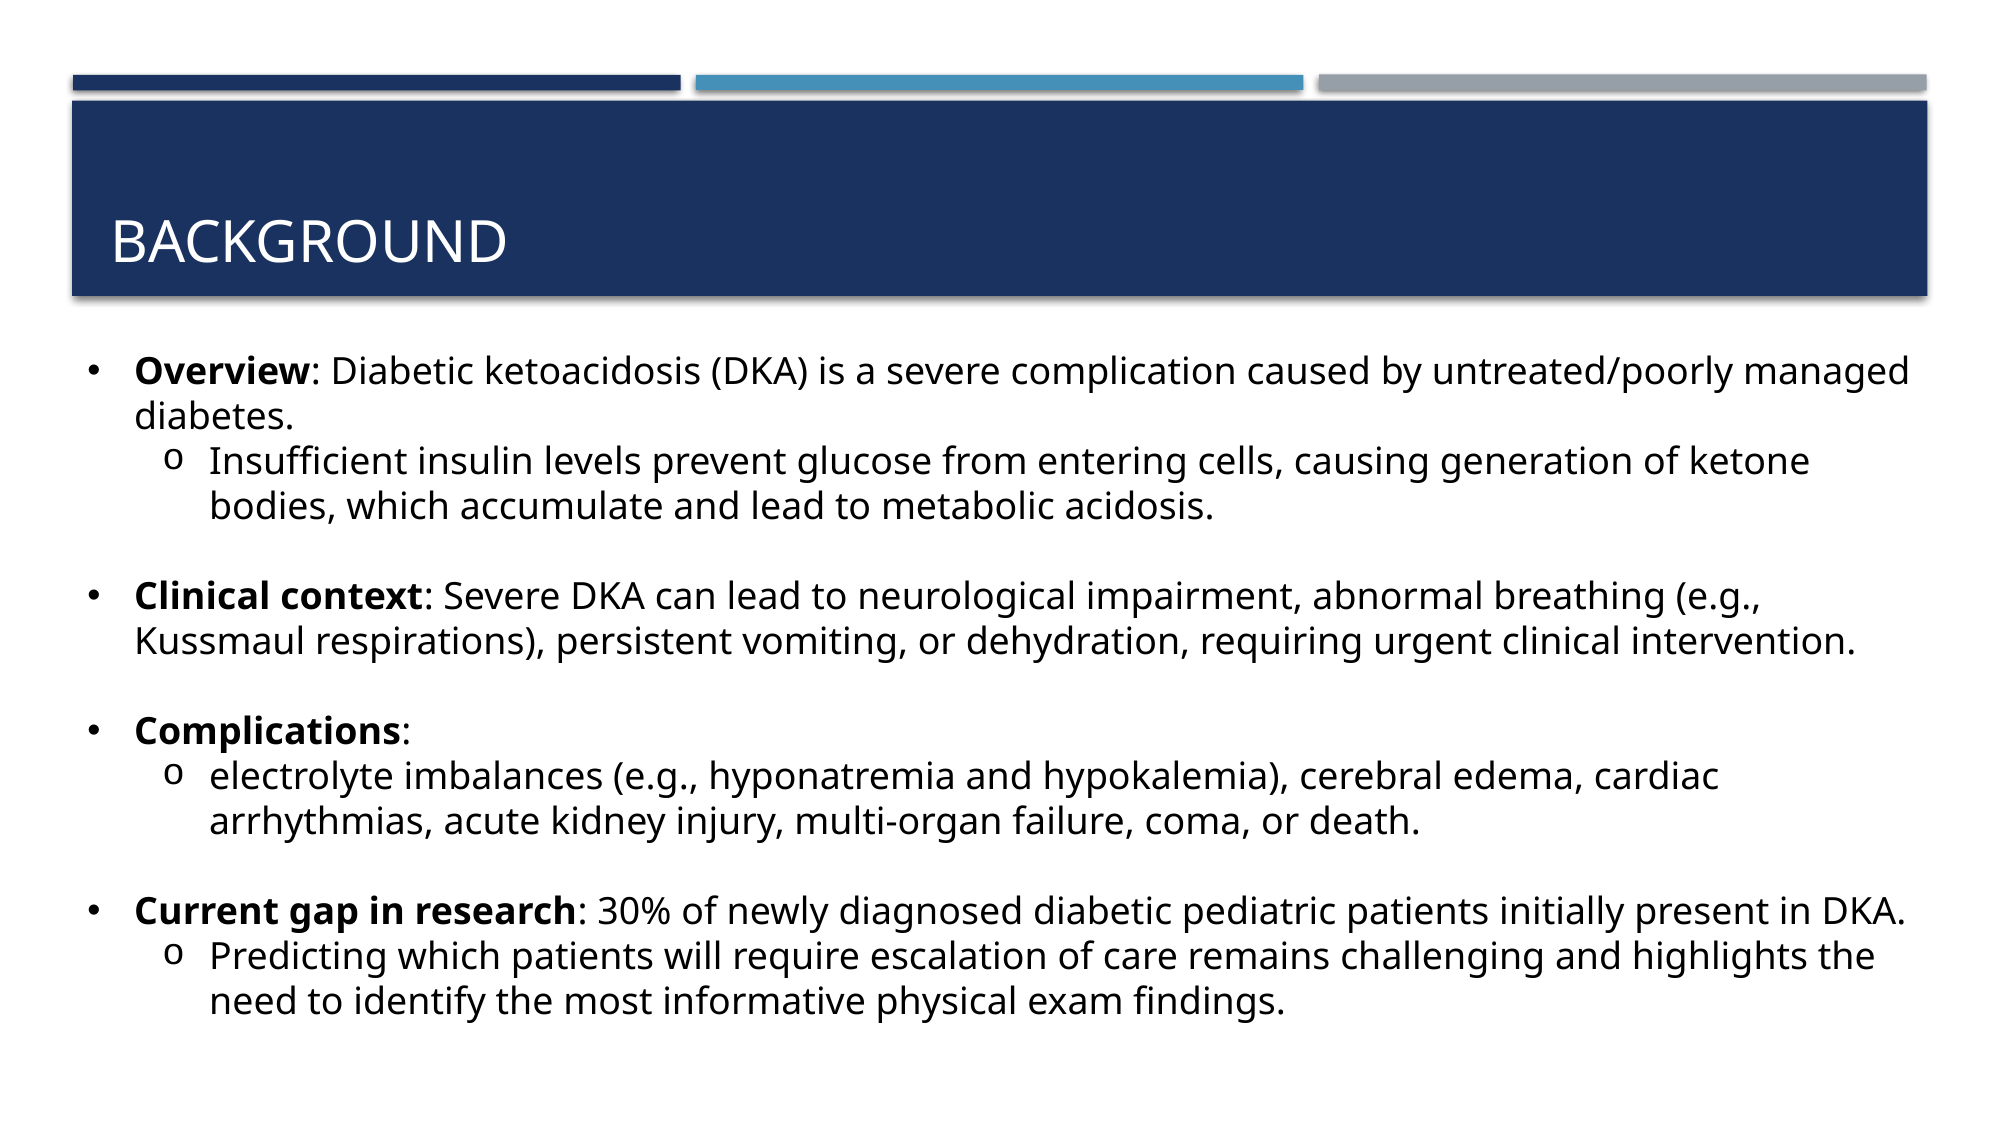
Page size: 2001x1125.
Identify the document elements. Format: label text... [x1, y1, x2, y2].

text_box Overview: Diabetic ketoacidosis (DKA) is a severe complication caused by untreated/poorly managed diabetes. Insufficient insulin levels prevent glucose from entering cells, causing generation of ketone bodies, which accumulate and lead to metabolic acidosis. Clinical context: Severe DKA can lead to neurological impairment, abnormal breathing (e.g., Kussmaul respirations), persistent vomiting, or dehydration, requiring urgent clinical intervention. Complications: electrolyte imbalances (e.g., hyponatremia and hypokalemia), cerebral edema, cardiac arrhythmias, acute kidney injury, multi-organ failure, coma, or death. Current gap in research: 30% of newly diagnosed diabetic pediatric patients initially present in DKA. Predicting which patients will require escalation of care remains challenging and highlights the need to identify the most informative physical exam findings. [72, 339, 1928, 1030]
title Background [95, 115, 1905, 282]
